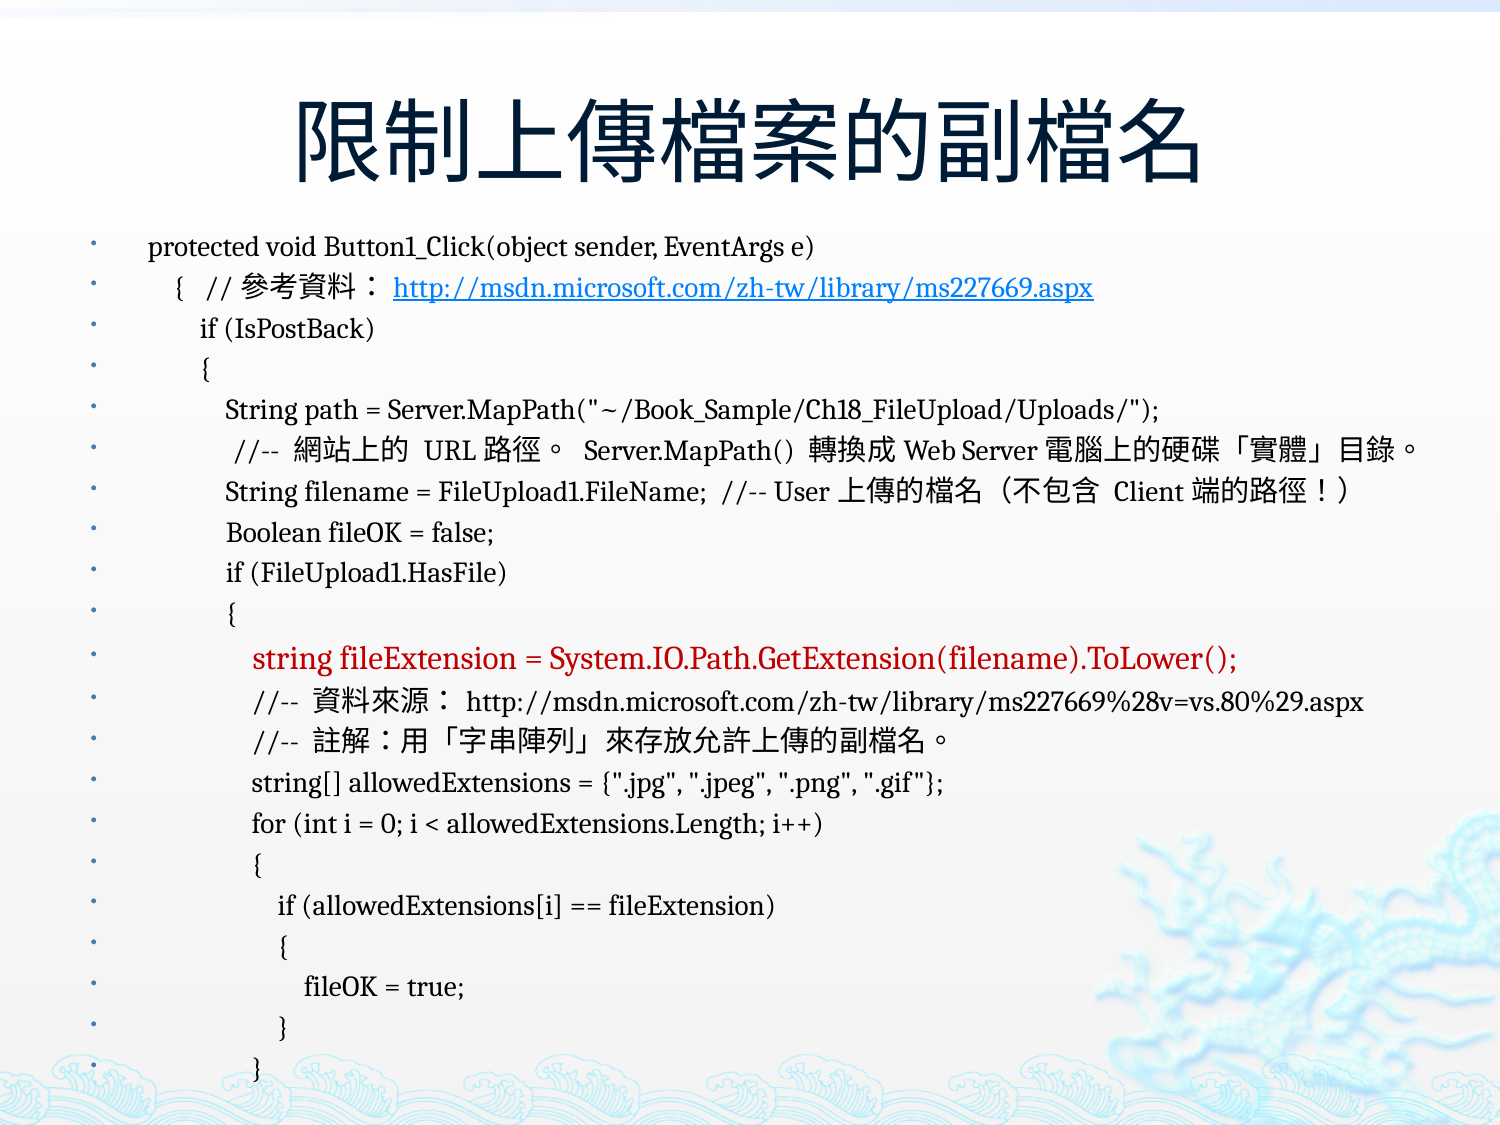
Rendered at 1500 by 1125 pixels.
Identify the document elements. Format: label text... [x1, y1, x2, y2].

list protected void Button1_Click(object sender, EventArgs e) { //參考資料：http://msdn.microsoft.com/zh-tw/library/ms227669.aspx if (IsPostBack) { String path = Server.MapPath("~/Book_Sample/Ch18_FileUpload/Uploads/"); //-- 網站上的 URL路徑。 Server.MapPath() 轉換成Web Server電腦上的硬碟「實體」目錄。 String filename = FileUpload1.FileName; //-- User上傳的檔名（不包含 Client端的路徑！） Boolean fileOK = false; if (FileUpload1.HasFile) { string fileExtension = System.IO.Path.GetExtension(filename).ToLower(); //-- 資料來源：http://msdn.microsoft.com/zh-tw/library/ms227669%28v=vs.80%29.aspx //-- 註解：用「字串陣列」來存放允許上傳的副檔名。 string[] allowedExtensions = {".jpg", ".jpeg", ".png", ".gif"}; for (int i = 0; i < allowedExtensions.Length; i++) { if (allowedExtensions[i] == fileExtension) { fileOK = true; } } [76, 219, 1427, 1094]
title 限制上傳檔案的副檔名 [75, 45, 1425, 233]
